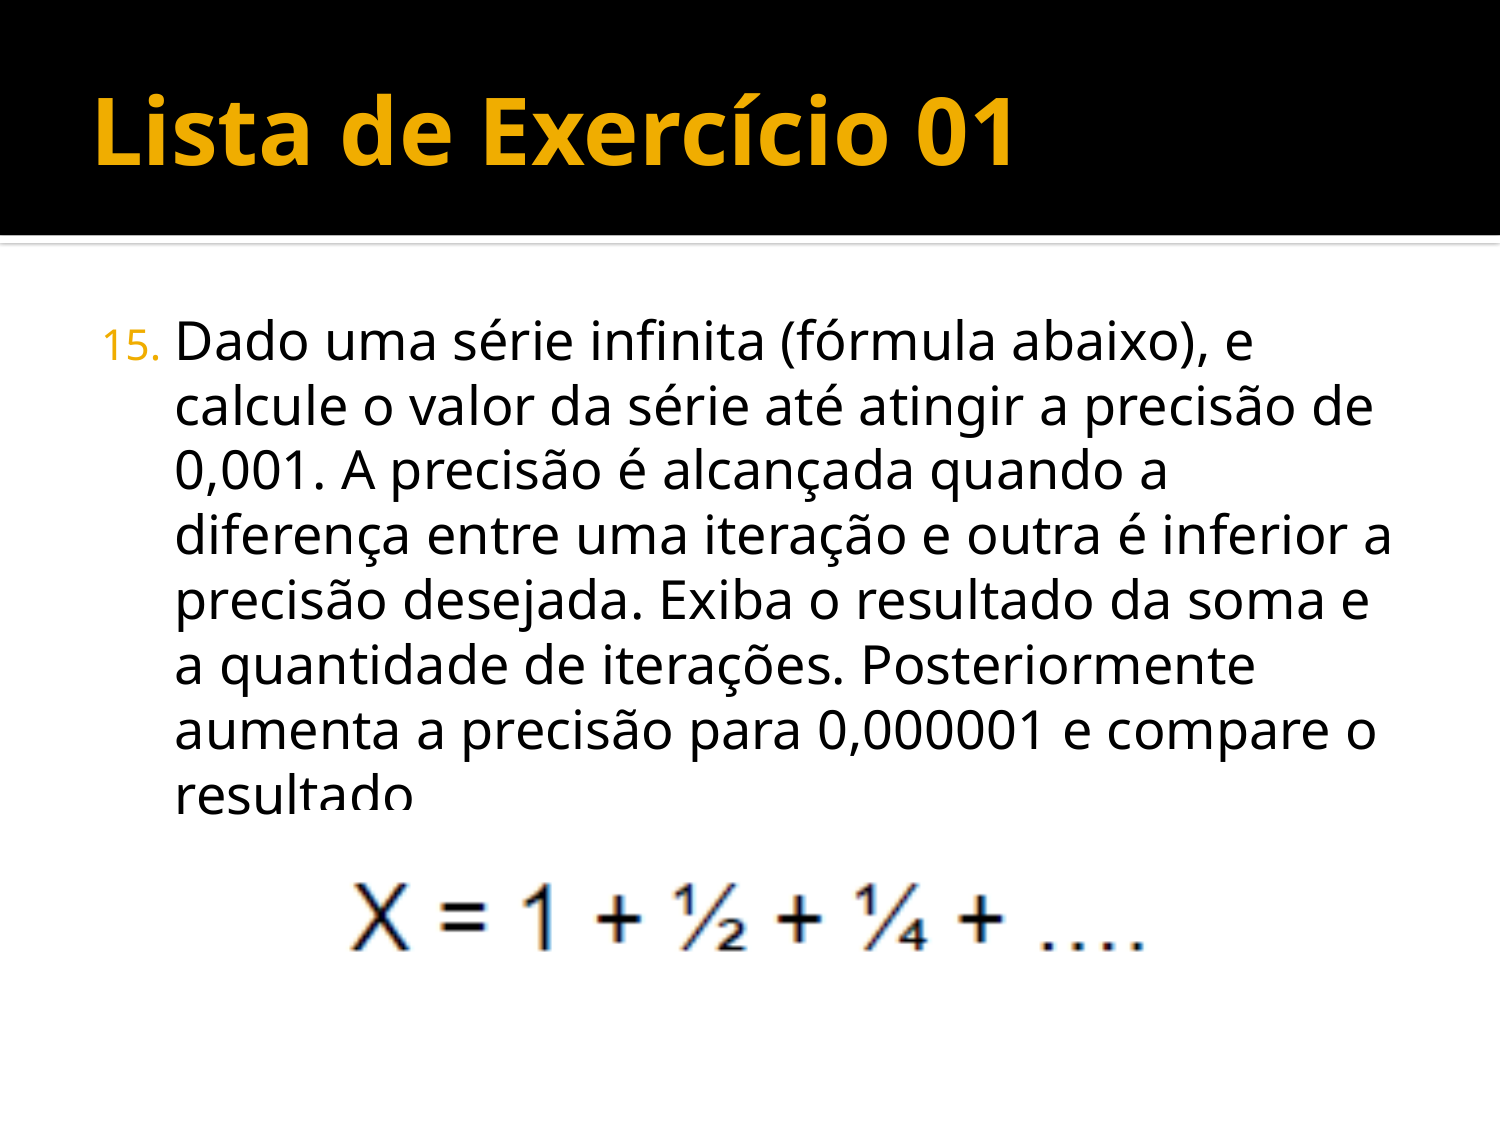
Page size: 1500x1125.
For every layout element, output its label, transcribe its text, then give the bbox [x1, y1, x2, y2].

picture [301, 810, 1199, 1015]
list Dado uma série infinita (fórmula abaixo), e calcule o valor da série até atingir a precisão de 0,001. A precisão é alcançada quando a diferença entre uma iteração e outra é inferior a precisão desejada. Exiba o resultado da soma e a quantidade de iterações. Posteriormente aumenta a precisão para 0,000001 e compare o resultado [75, 291, 1425, 835]
title Lista de Exercício 01 [75, 25, 1425, 231]
